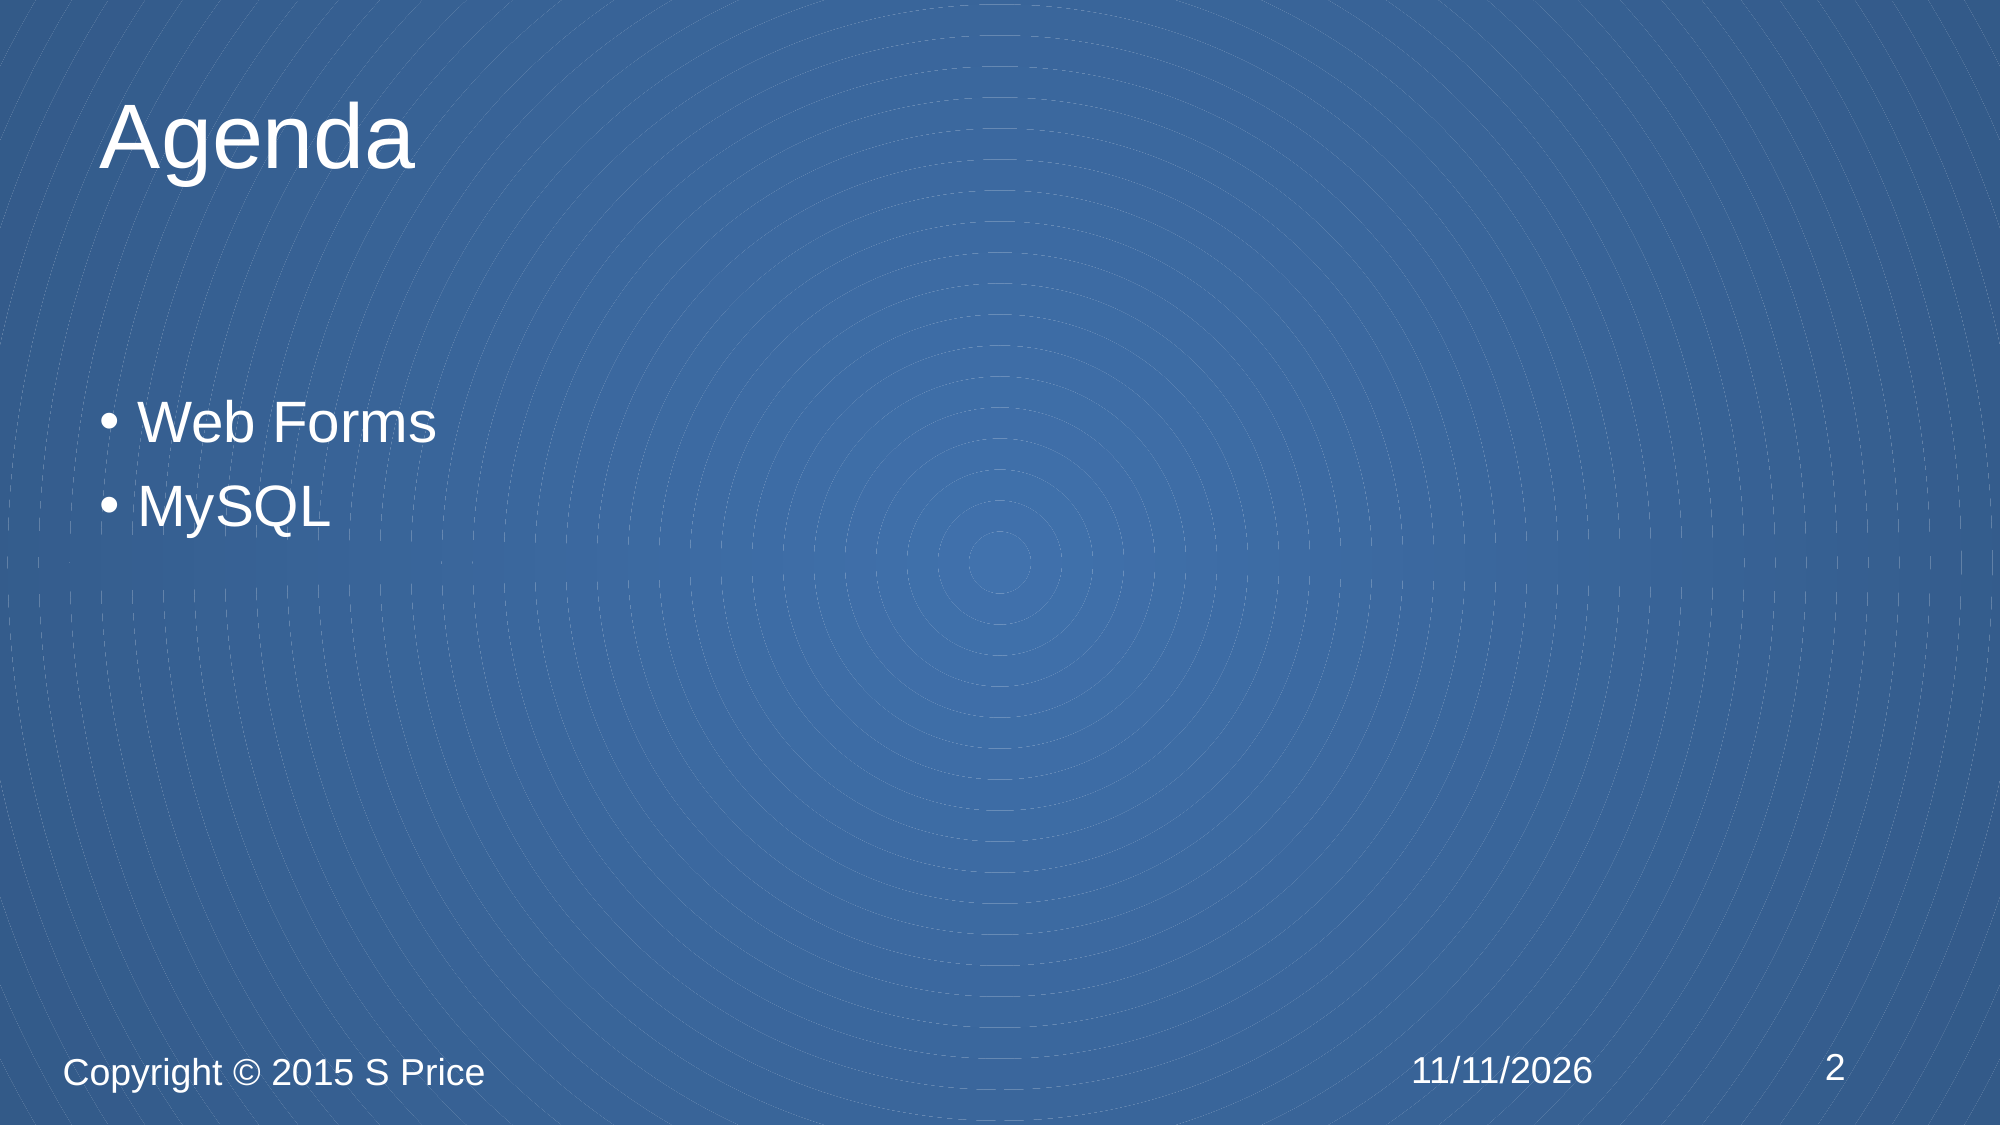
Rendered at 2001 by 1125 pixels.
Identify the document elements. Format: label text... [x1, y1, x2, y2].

subtitle Web Forms MySQL [99, 233, 1900, 971]
title Agenda [99, 44, 1900, 233]
slide_number 2 [1810, 1034, 1901, 1097]
footer Copyright © 2015 S Price [48, 1039, 1397, 1101]
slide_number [1396, 1038, 1659, 1100]
